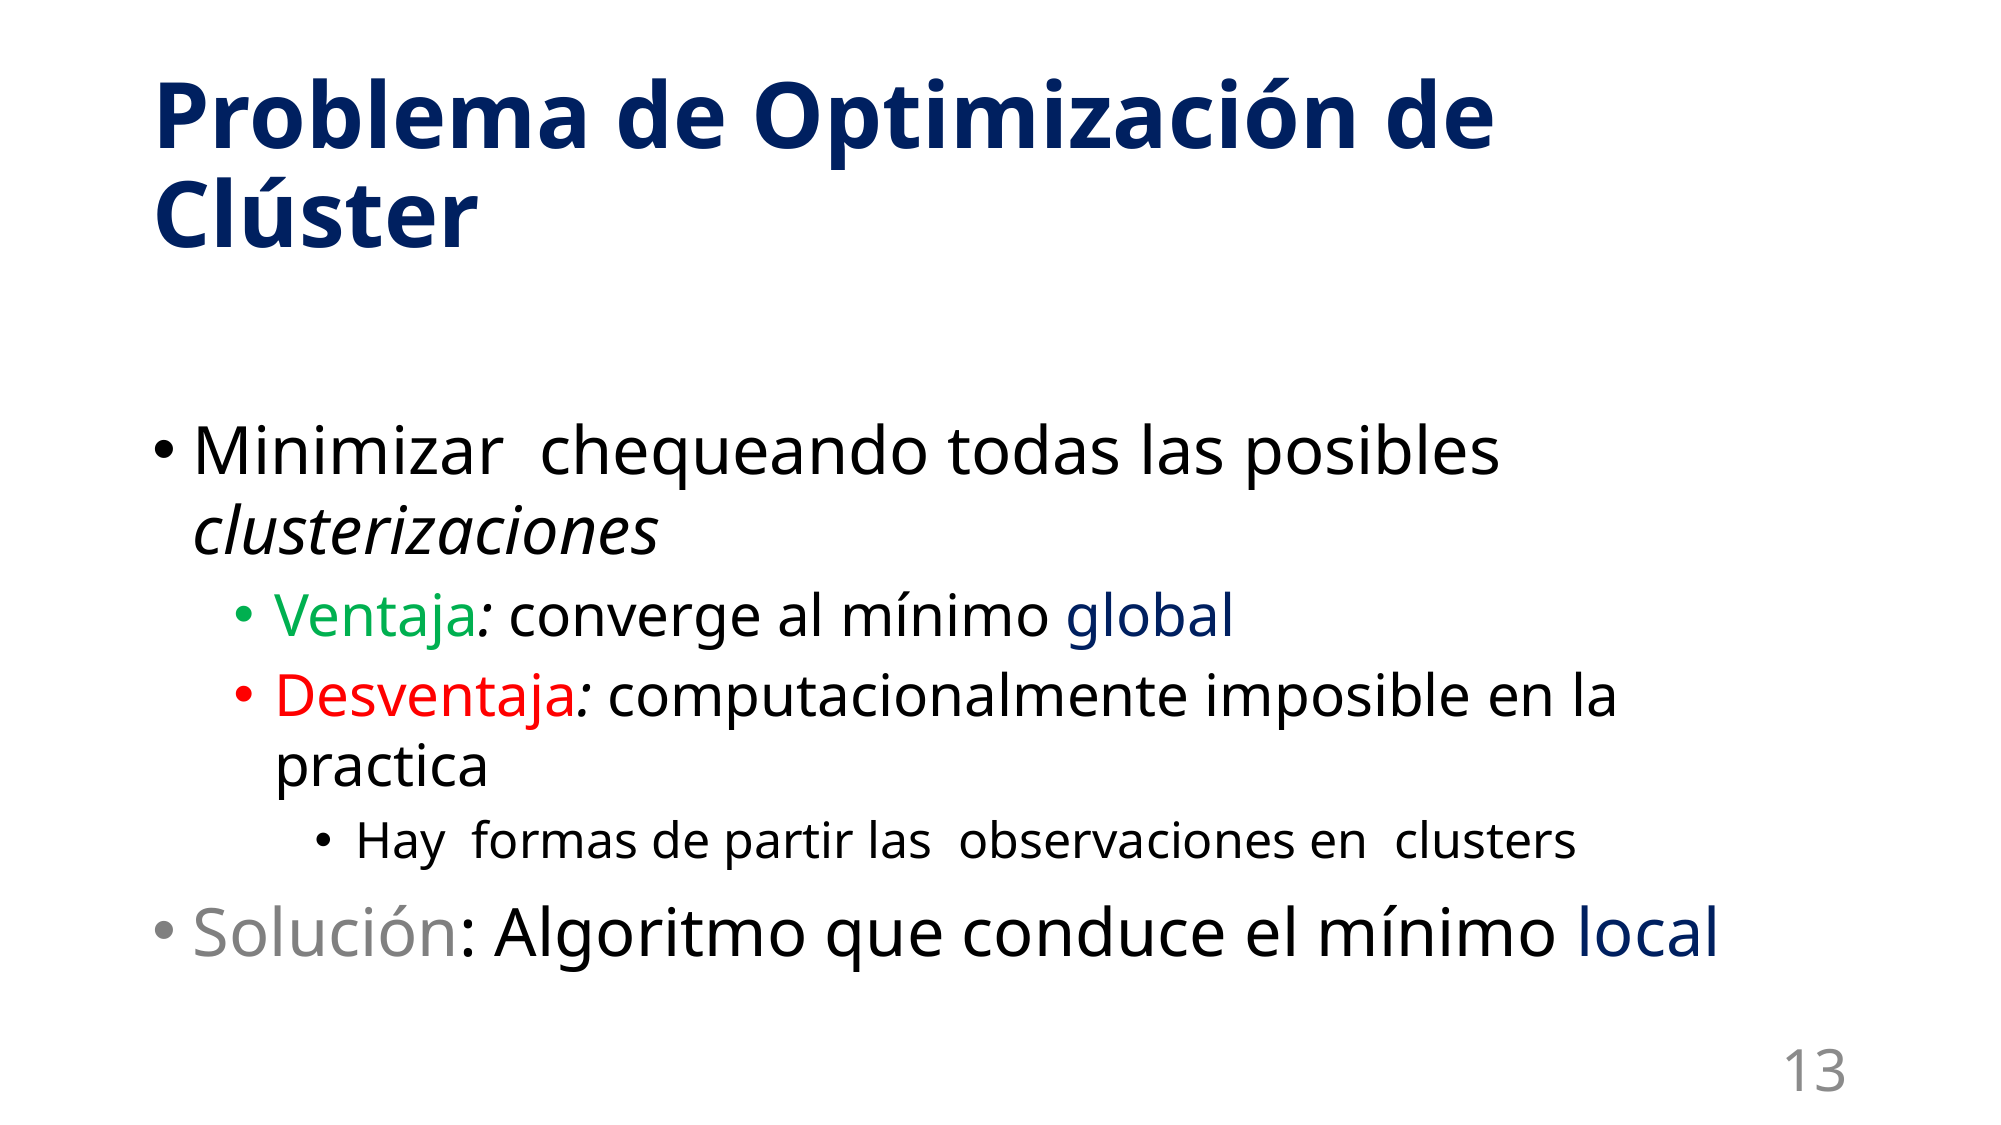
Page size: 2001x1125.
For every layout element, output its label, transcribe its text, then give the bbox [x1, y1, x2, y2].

slide_number 13 [1412, 1042, 1863, 1103]
title Problema de Optimización de Clúster [137, 59, 1863, 278]
